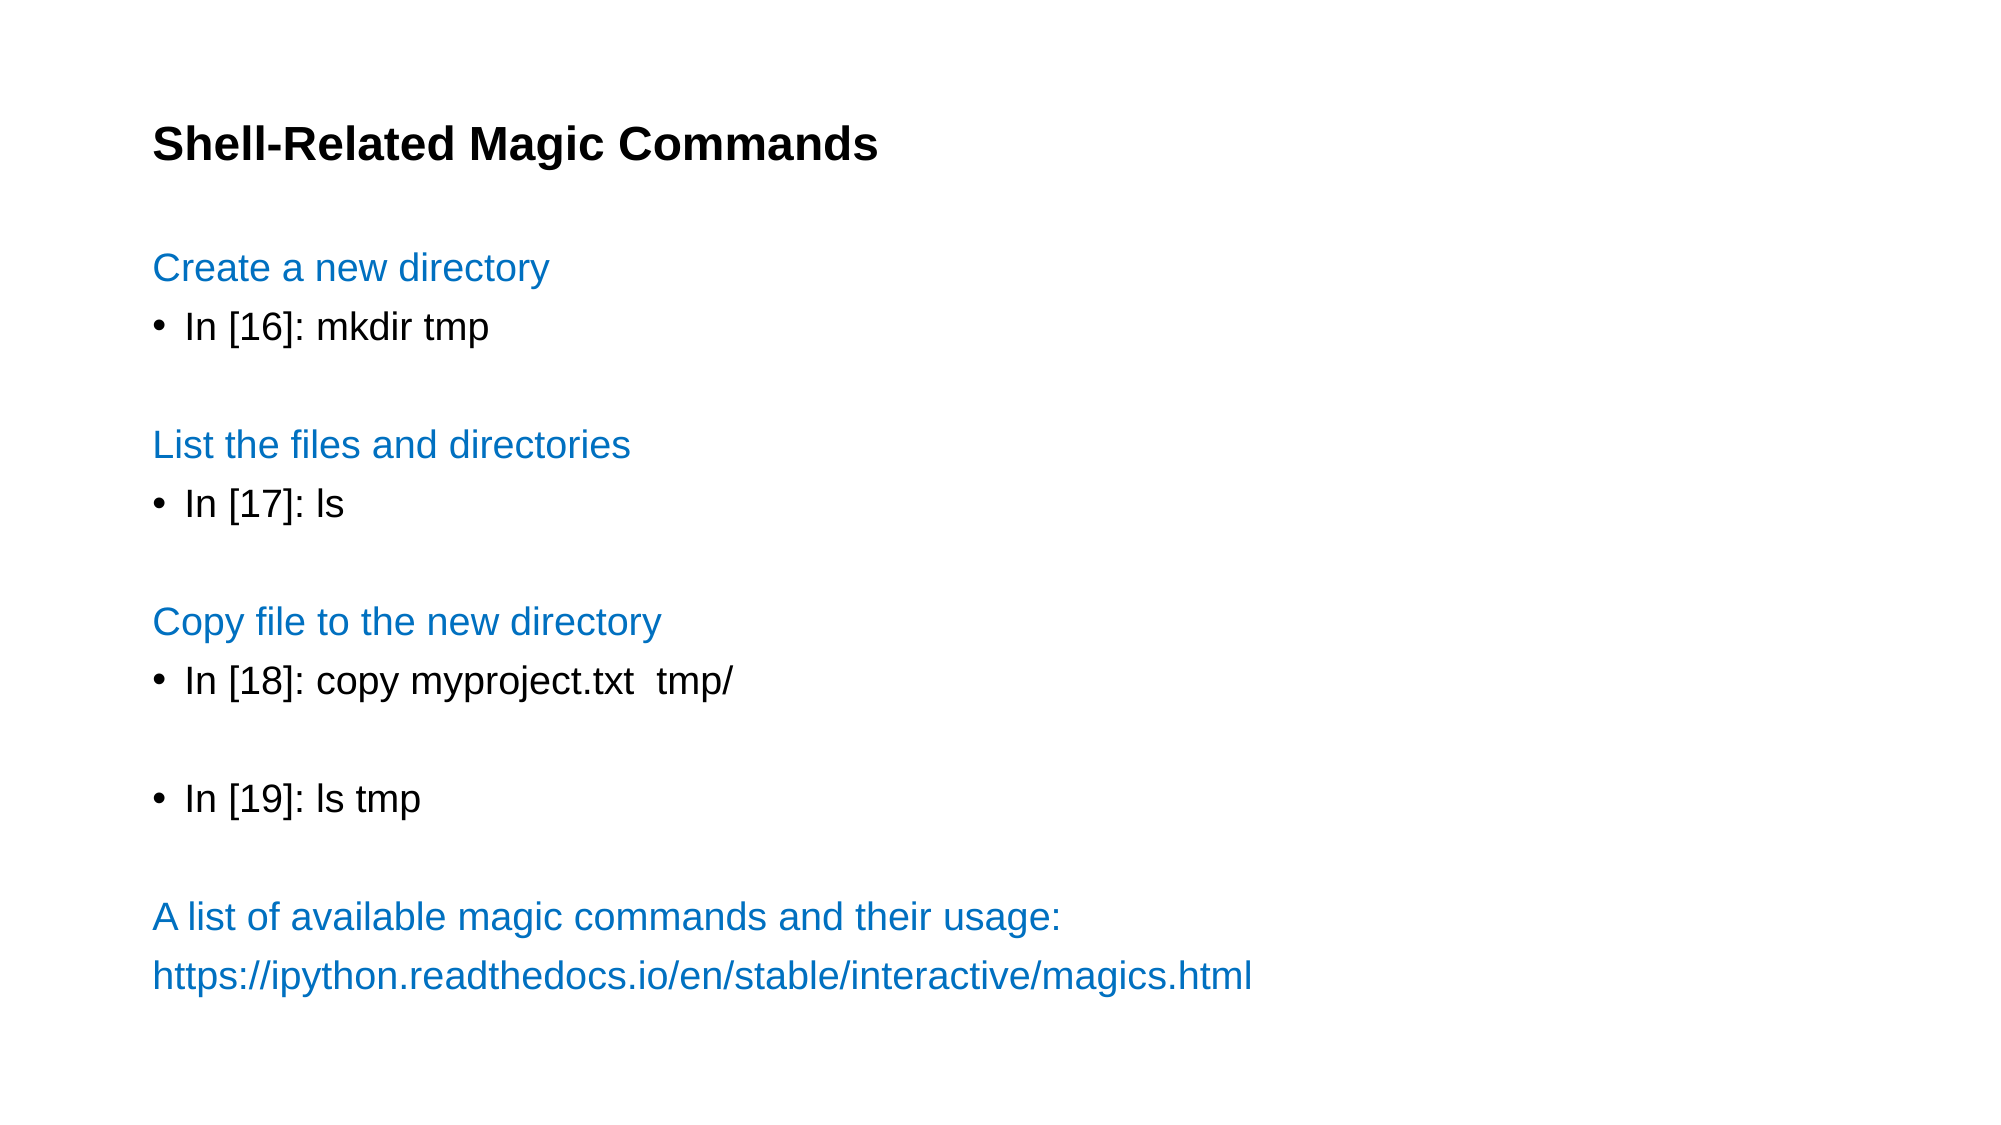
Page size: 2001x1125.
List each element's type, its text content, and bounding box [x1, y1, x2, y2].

list Create a new directory In [16]: mkdir tmp List the files and directories In [17]: ls Copy file to the new directory In [18]: copy myproject.txt tmp/ In [19]: ls tmp A list of available magic commands and their usage: https://ipython.readthedocs.io/en/stable/interactive/magics.html [137, 239, 1863, 1014]
title Shell-Related Magic Commands [137, 59, 1863, 239]
